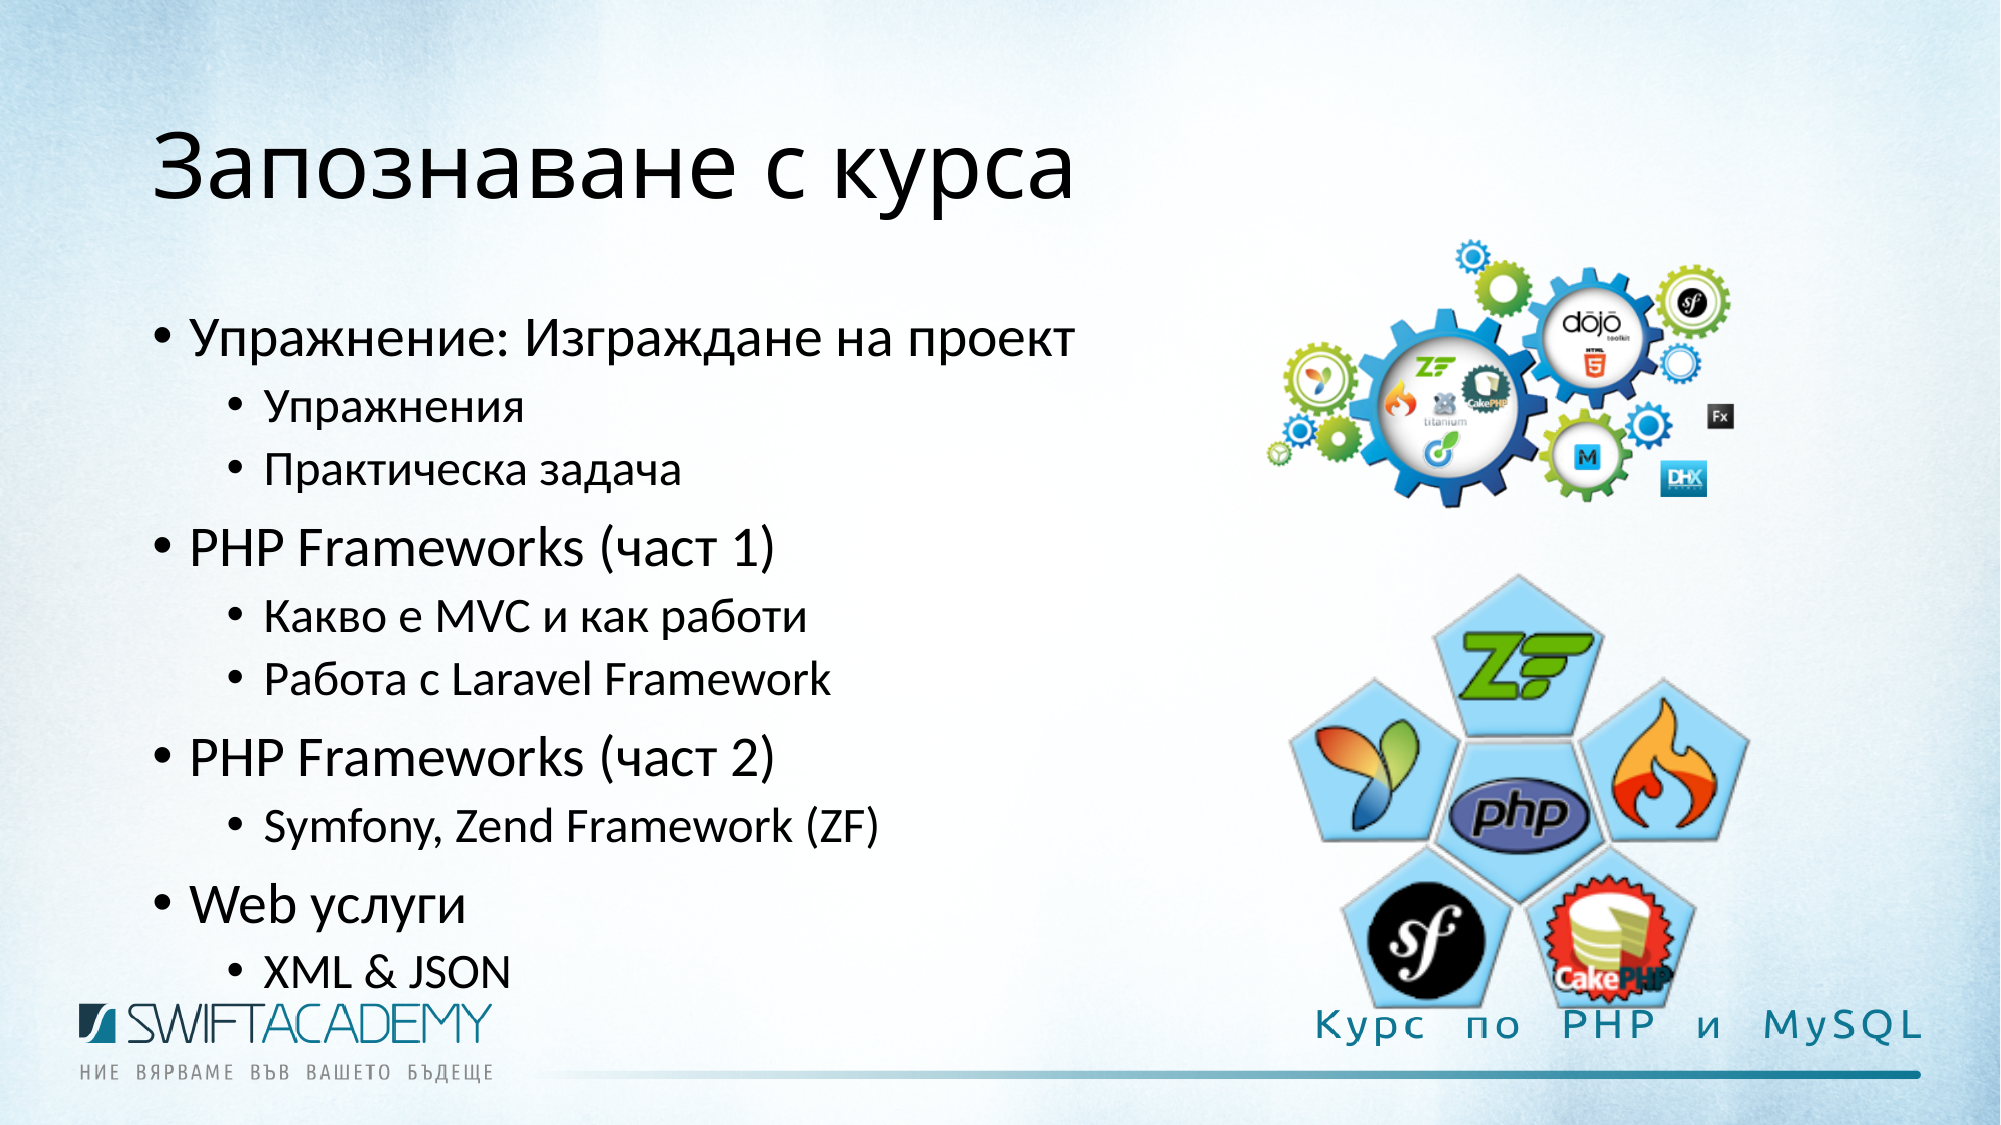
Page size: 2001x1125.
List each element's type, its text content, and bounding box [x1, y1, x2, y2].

list Упражнение: Изграждане на проект Упражнения Практическа задача PHP Frameworks (част 1) Какво е MVC и как работи Работа с Laravel Framework PHP Frameworks (част 2) Symfony, Zend Framework (ZF) Web услуги XML & JSON [137, 299, 1436, 1014]
picture [0, 0, 2001, 1125]
title Запознаване с курса [137, 59, 1863, 278]
